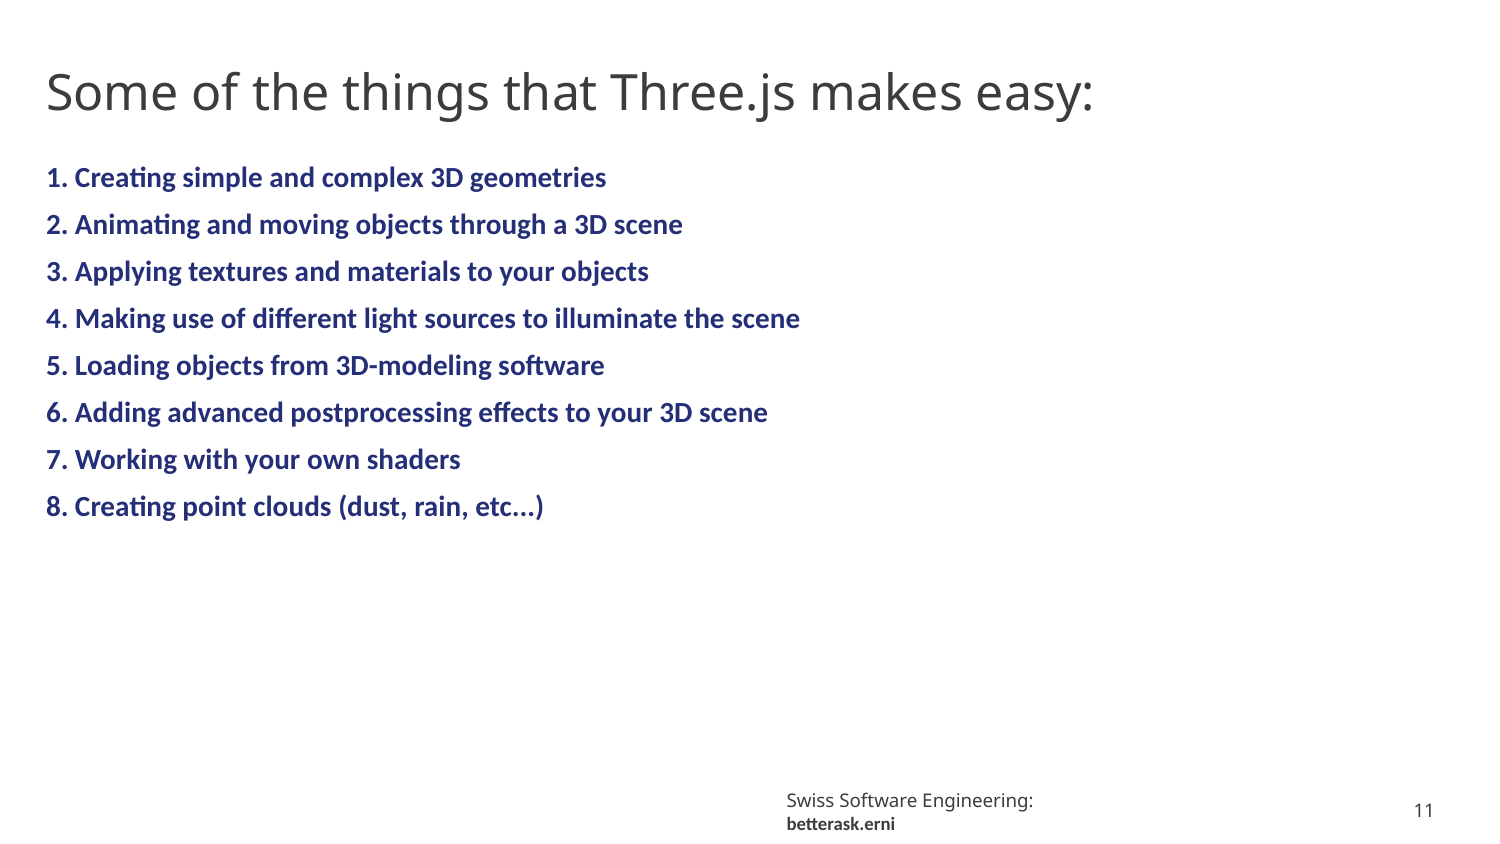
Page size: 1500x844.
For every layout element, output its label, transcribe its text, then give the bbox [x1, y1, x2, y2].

title Some of the things that Three.js makes easy: [40, 69, 1443, 119]
slide_number 11 [1308, 792, 1441, 831]
footer Swiss Software Engineering: betterask.erni [781, 793, 1125, 830]
list 1. Creating simple and complex 3D geometries 2. Animating and moving objects through a 3D scene 3. Applying textures and materials to your objects 4. Making use of different light sources to illuminate the scene 5. Loading objects from 3D-modeling software 6. Adding advanced postprocessing effects to your 3D scene 7. Working with your own shaders 8. Creating point clouds (dust, rain, etc...) [40, 134, 1443, 598]
